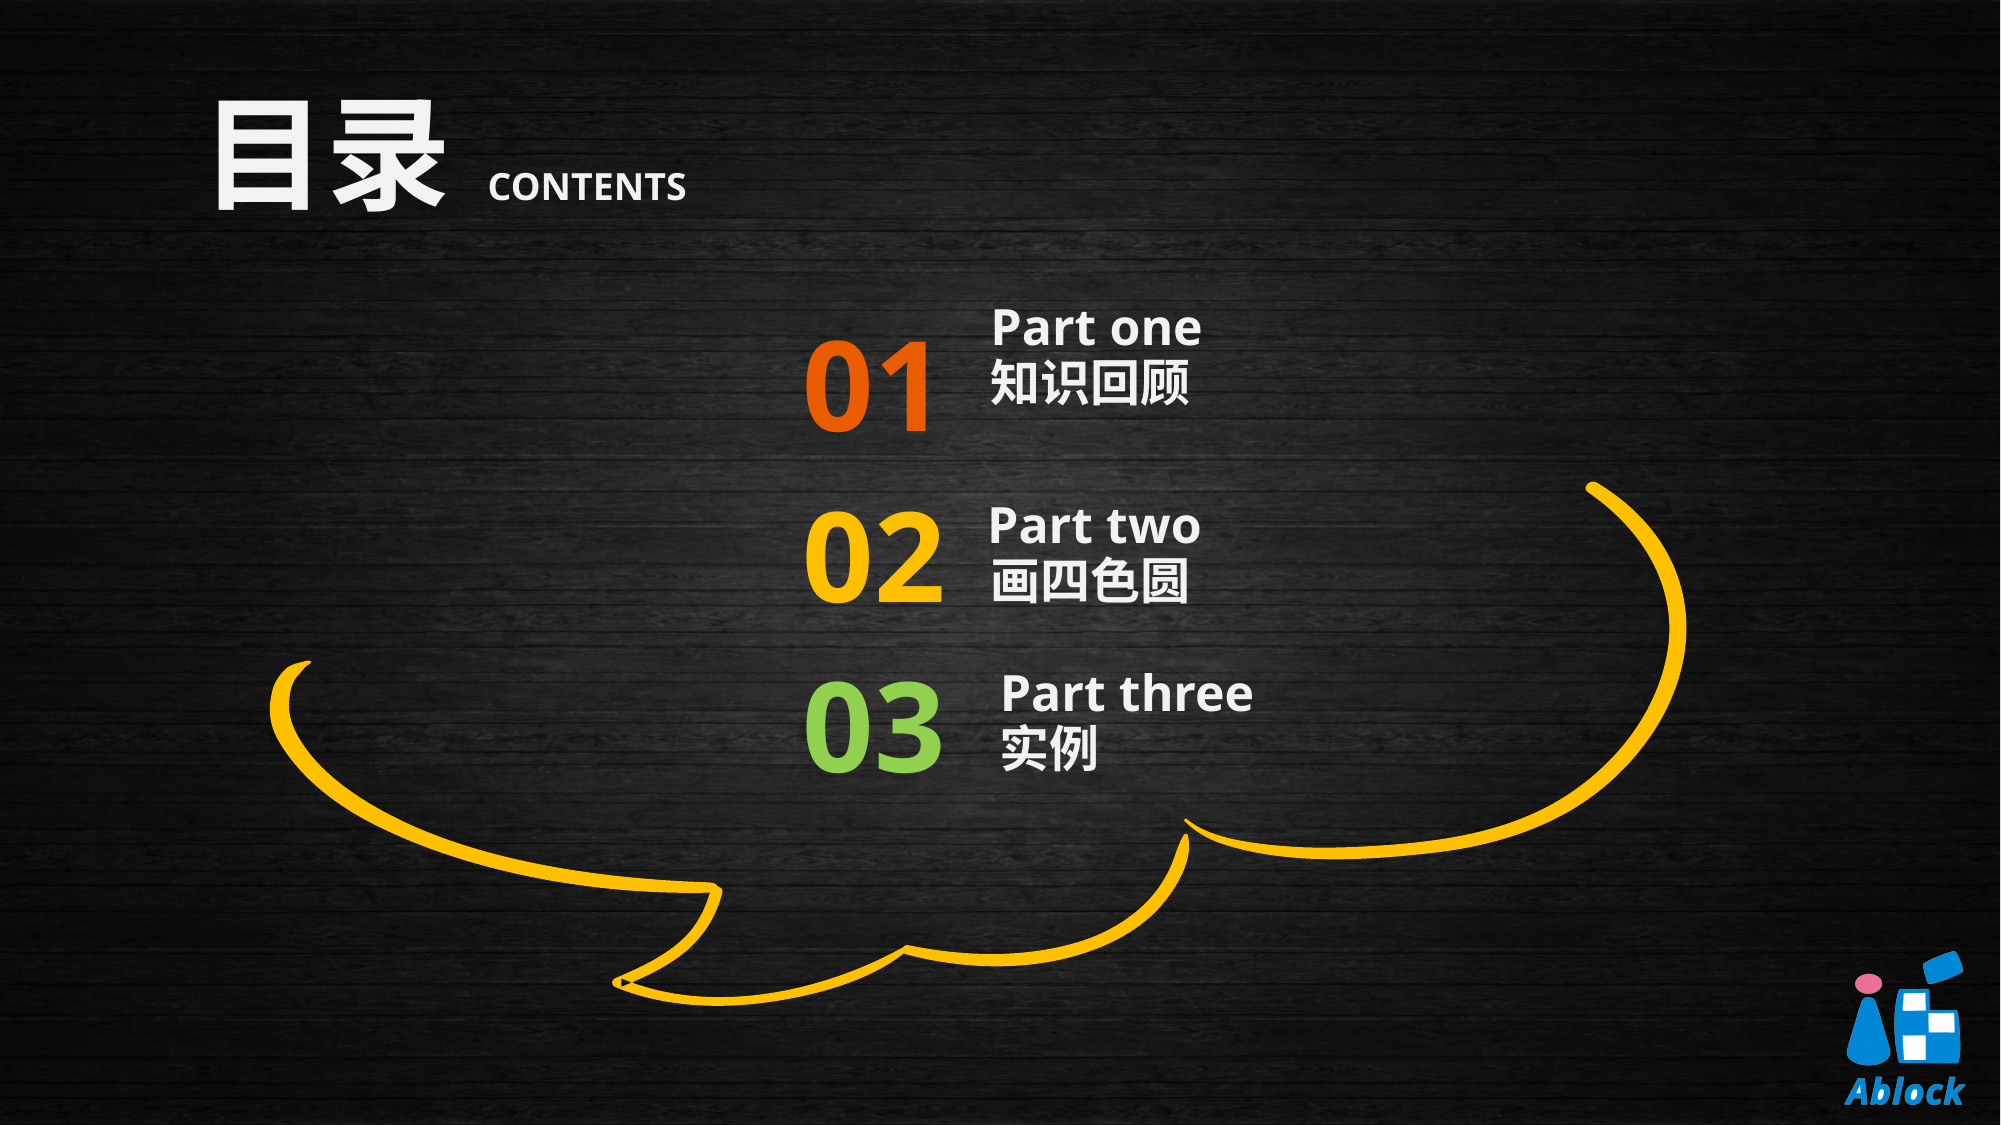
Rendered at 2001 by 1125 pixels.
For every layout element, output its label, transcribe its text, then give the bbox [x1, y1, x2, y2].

text_box 02 [788, 469, 976, 478]
text_box 01 [788, 298, 976, 464]
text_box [268, 478, 1721, 1017]
picture [0, 0, 2001, 1125]
text_box Part one [975, 288, 1270, 364]
text_box 知识回顾 [976, 344, 1424, 420]
text_box CONTENTS [429, 155, 746, 215]
text_box 目录 [183, 67, 470, 233]
